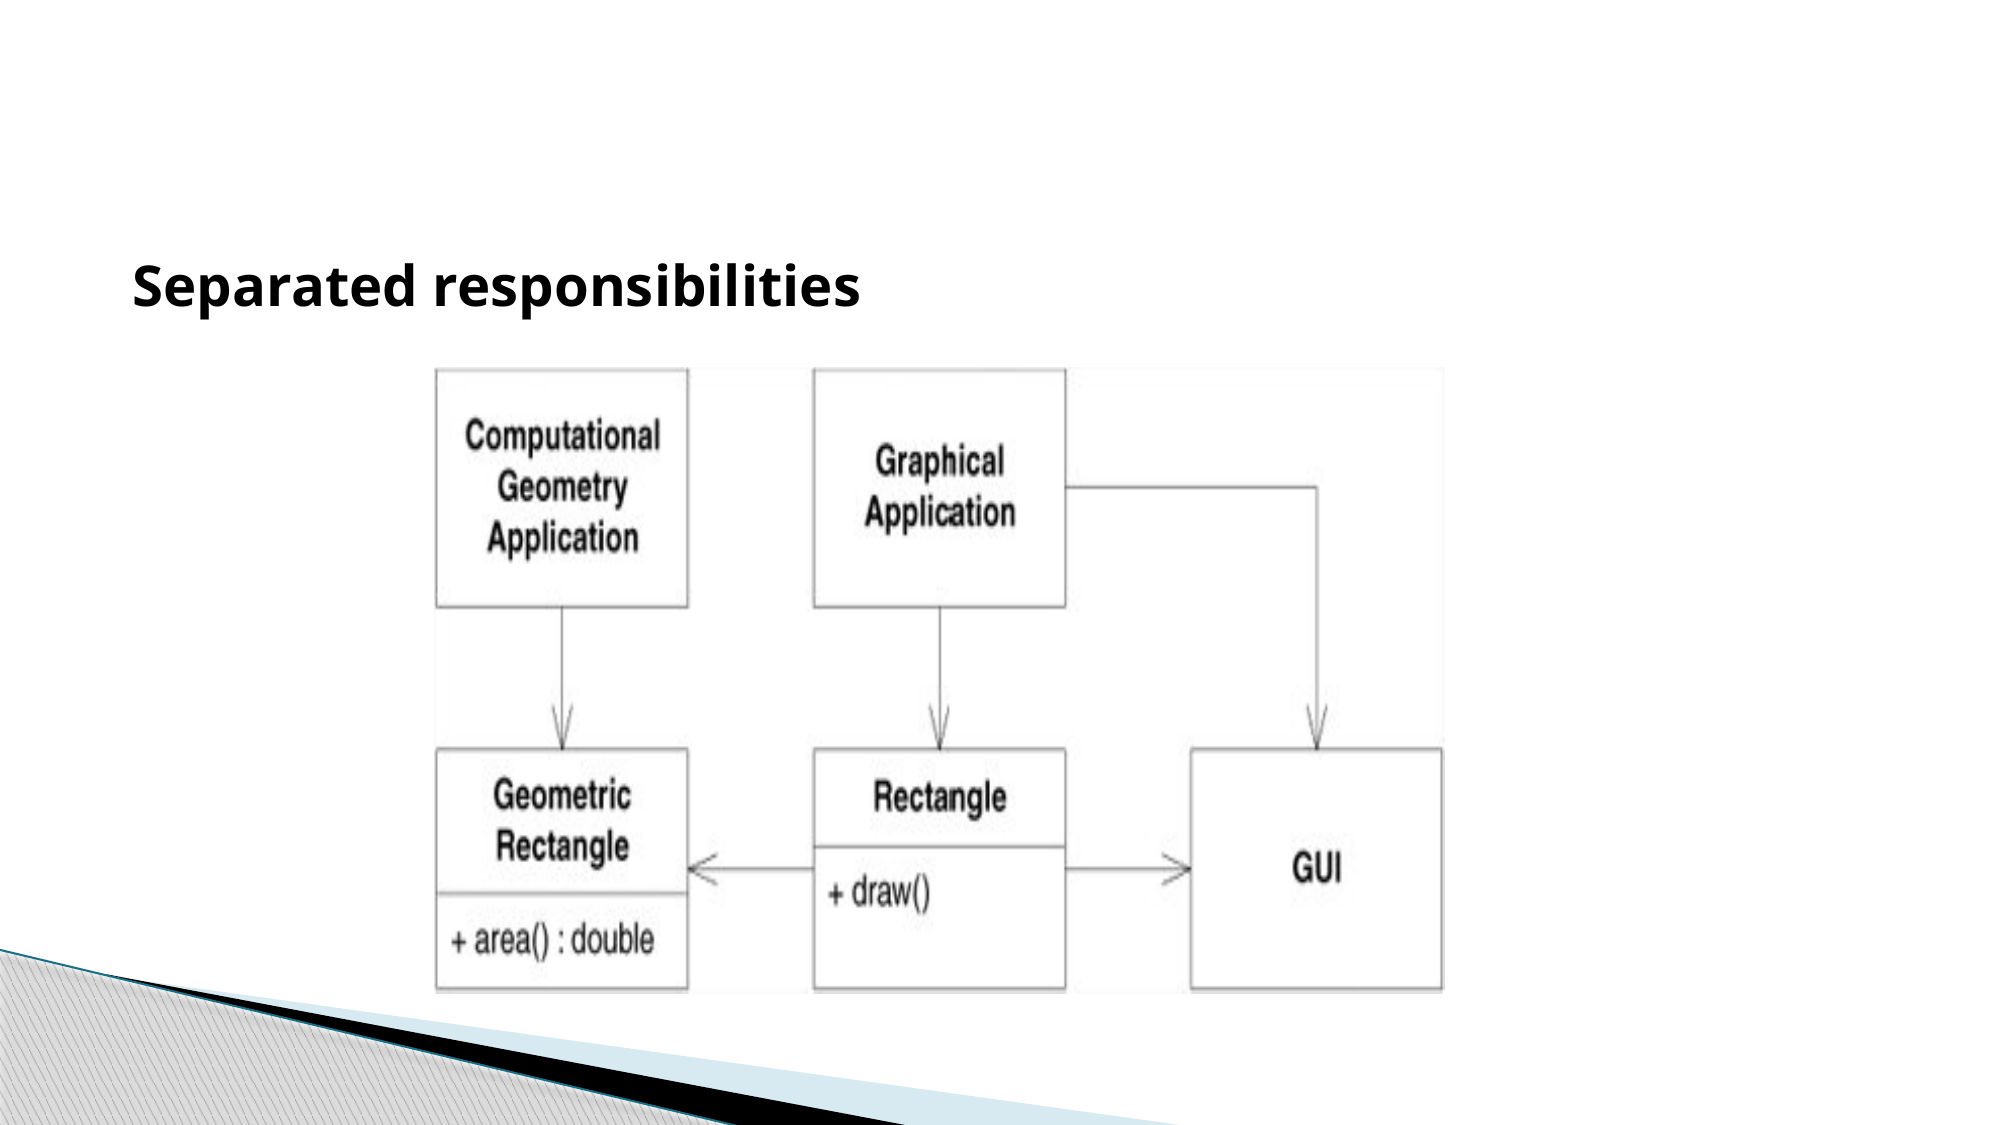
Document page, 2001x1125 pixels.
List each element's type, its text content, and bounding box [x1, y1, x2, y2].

picture [434, 366, 1445, 995]
list Separated responsibilities [99, 243, 1900, 986]
